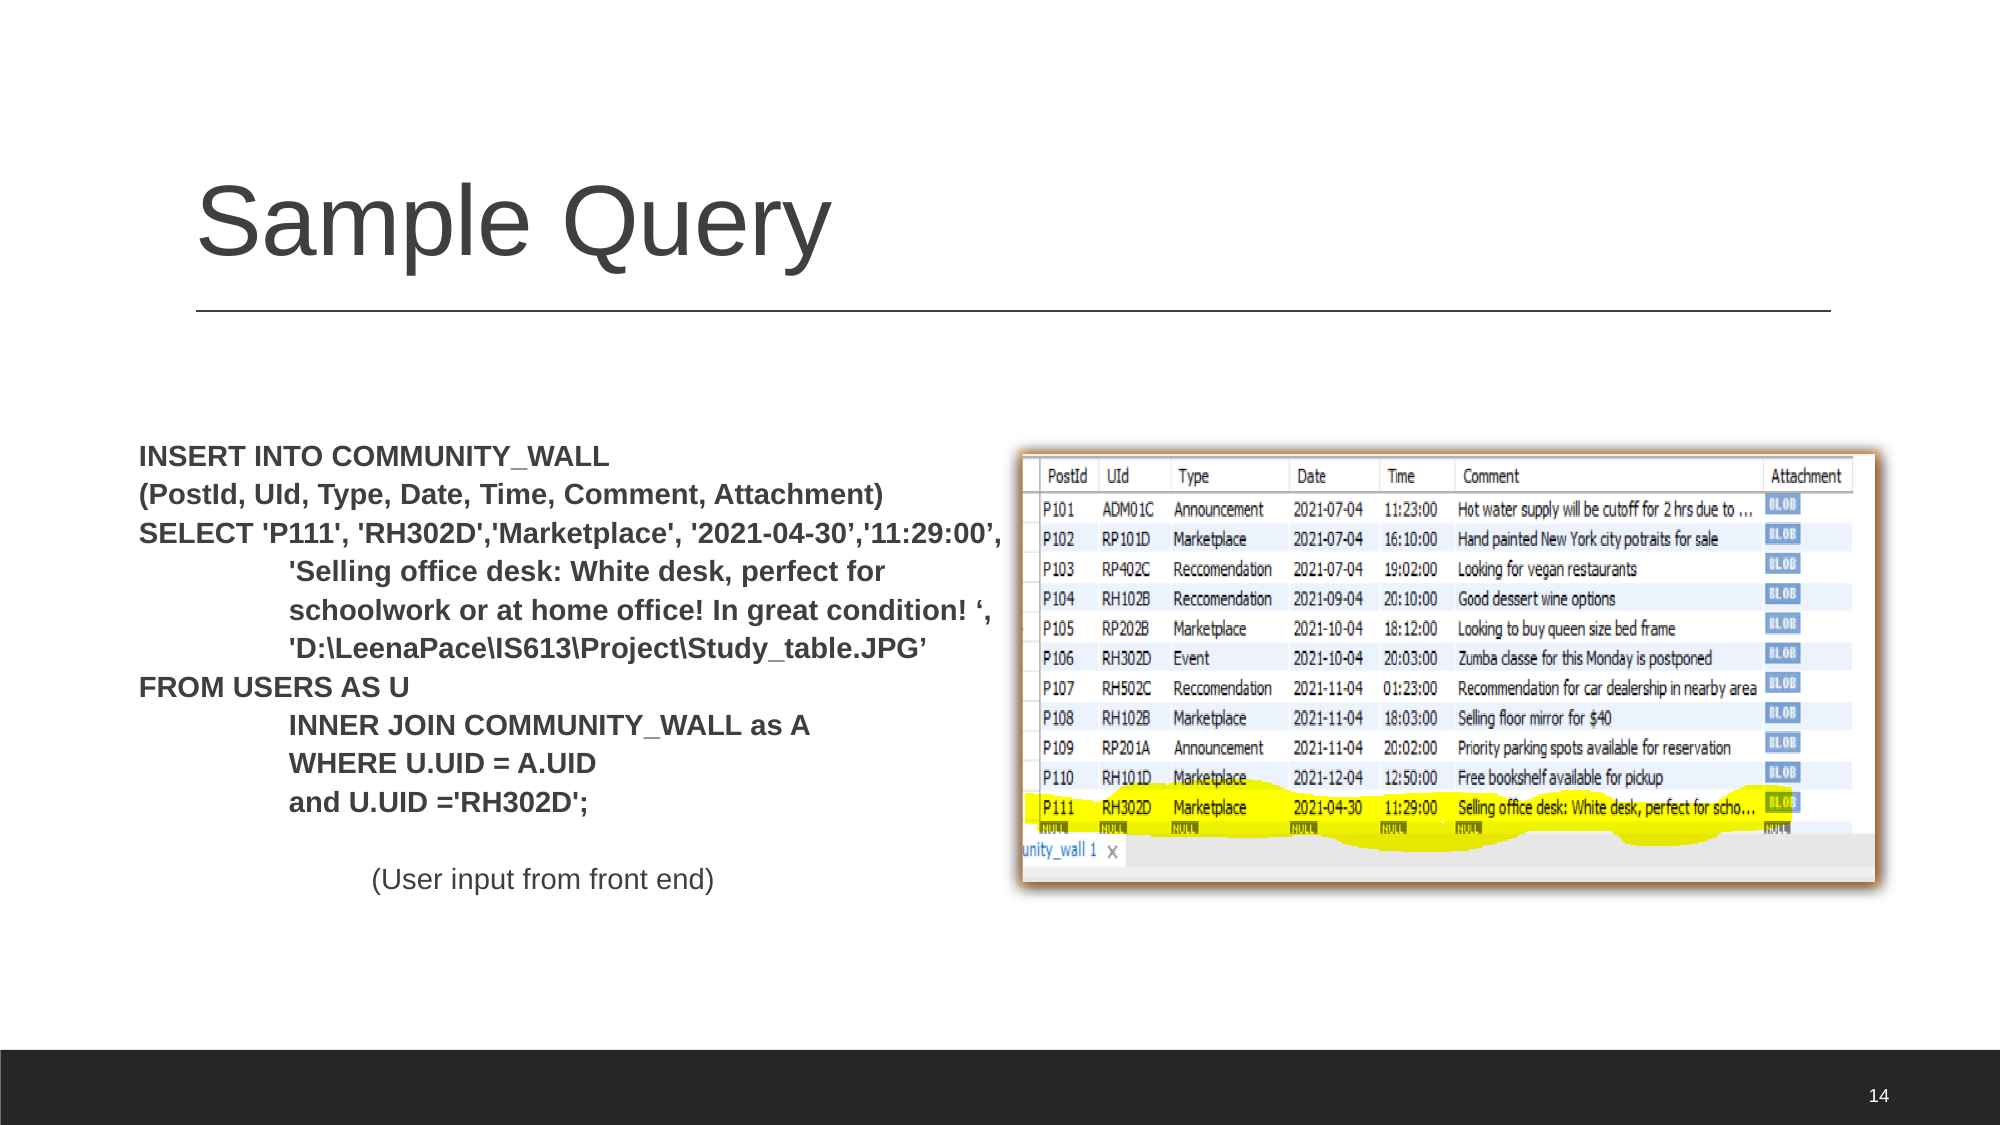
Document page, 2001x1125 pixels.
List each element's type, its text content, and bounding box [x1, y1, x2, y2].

picture [1022, 454, 1876, 882]
list INSERT INTO COMMUNITY_WALL (PostId, UId, Type, Date, Time, Comment, Attachment) SELECT 'P111', 'RH302D','Marketplace', '2021-04-30’,'11:29:00’, 'Selling office desk: White desk, perfect for schoolwork or at home office! In great condition! ‘, 'D:\LeenaPace\IS613\Project\Study_table.JPG’ FROM USERS AS U INNER JOIN COMMUNITY_WALL as A WHERE U.UID = A.UID and U.UID ='RH302D'; (User input from front end) [139, 387, 1025, 993]
title Sample Query [180, 47, 1830, 285]
